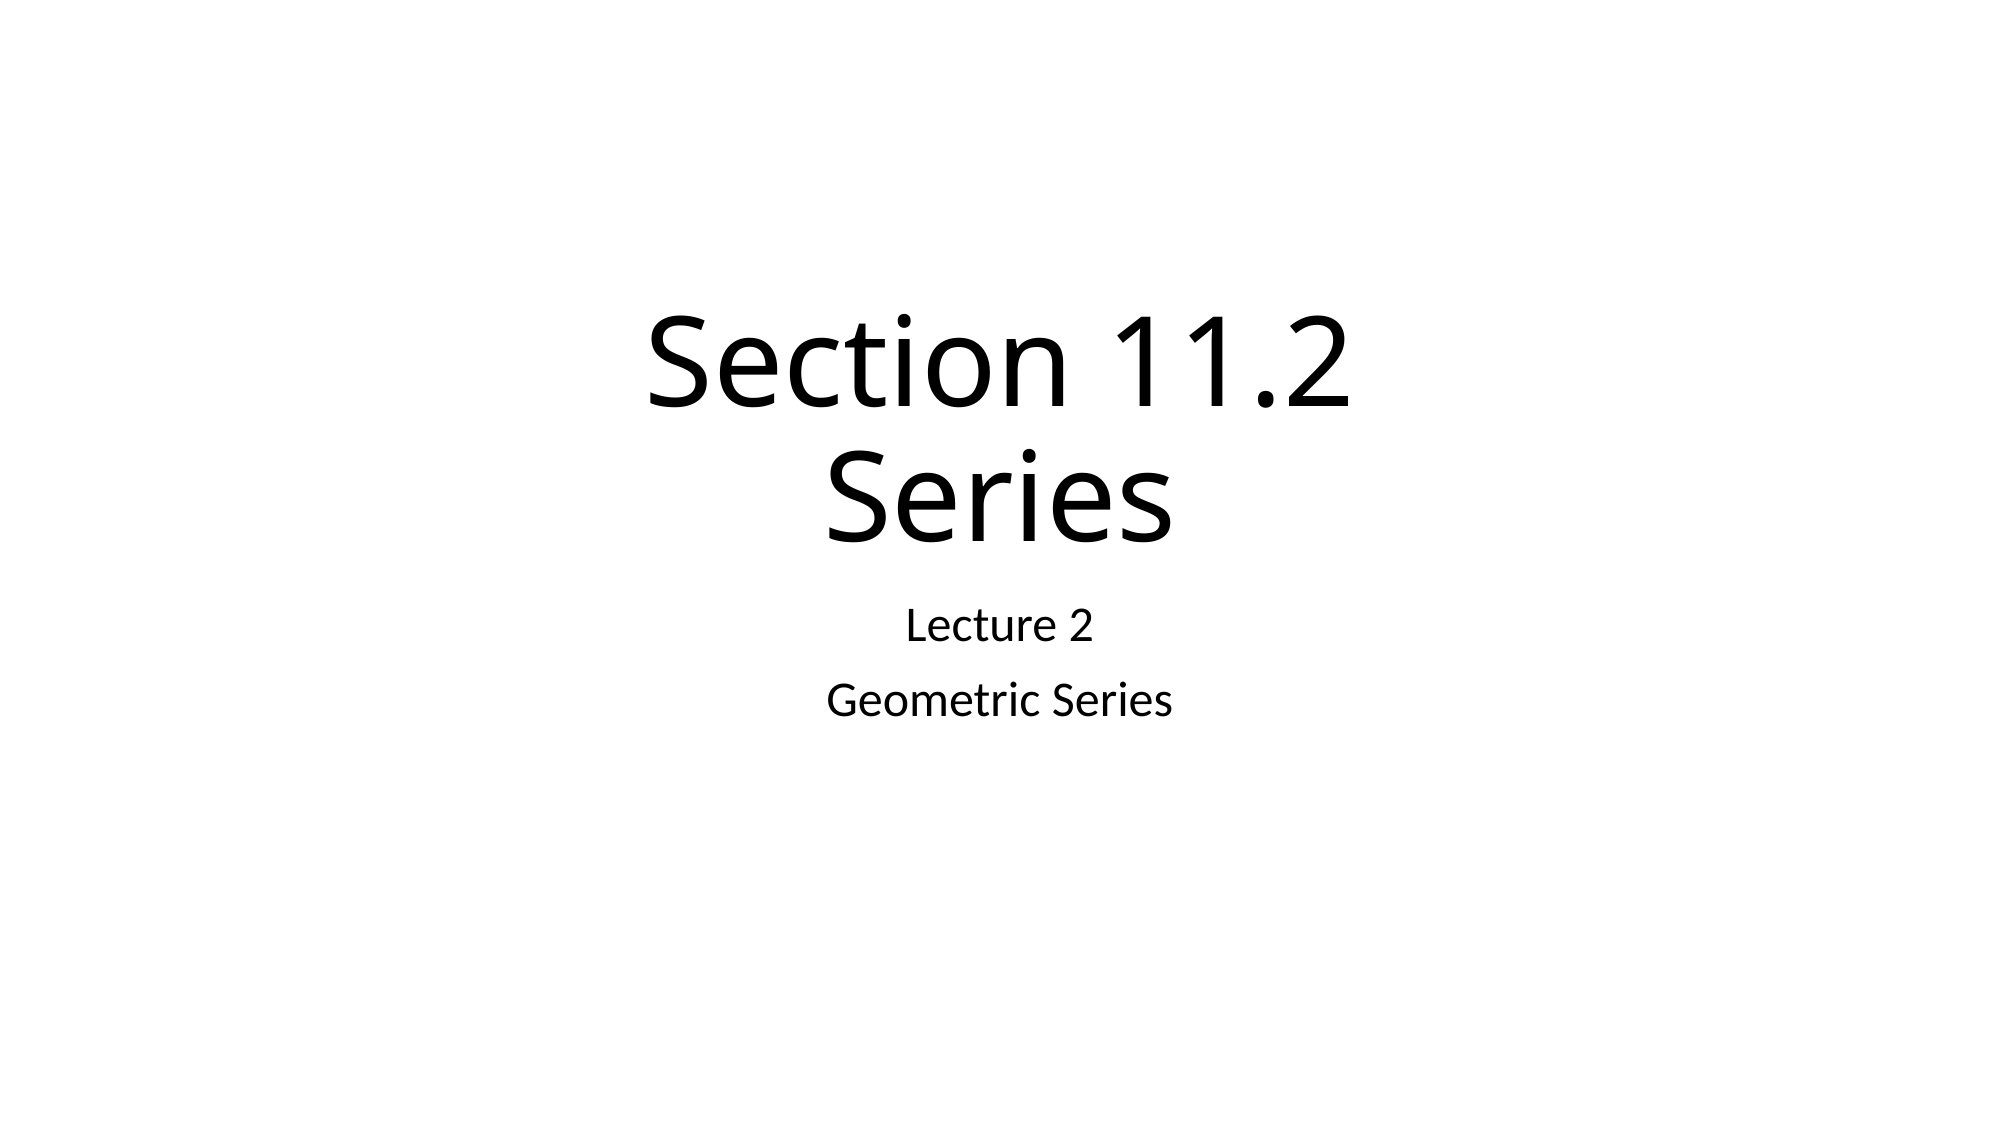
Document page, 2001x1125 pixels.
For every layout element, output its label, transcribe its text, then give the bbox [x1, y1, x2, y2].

subtitle Lecture 2 Geometric Series [249, 590, 1750, 863]
title Section 11.2 Series [249, 184, 1750, 576]
